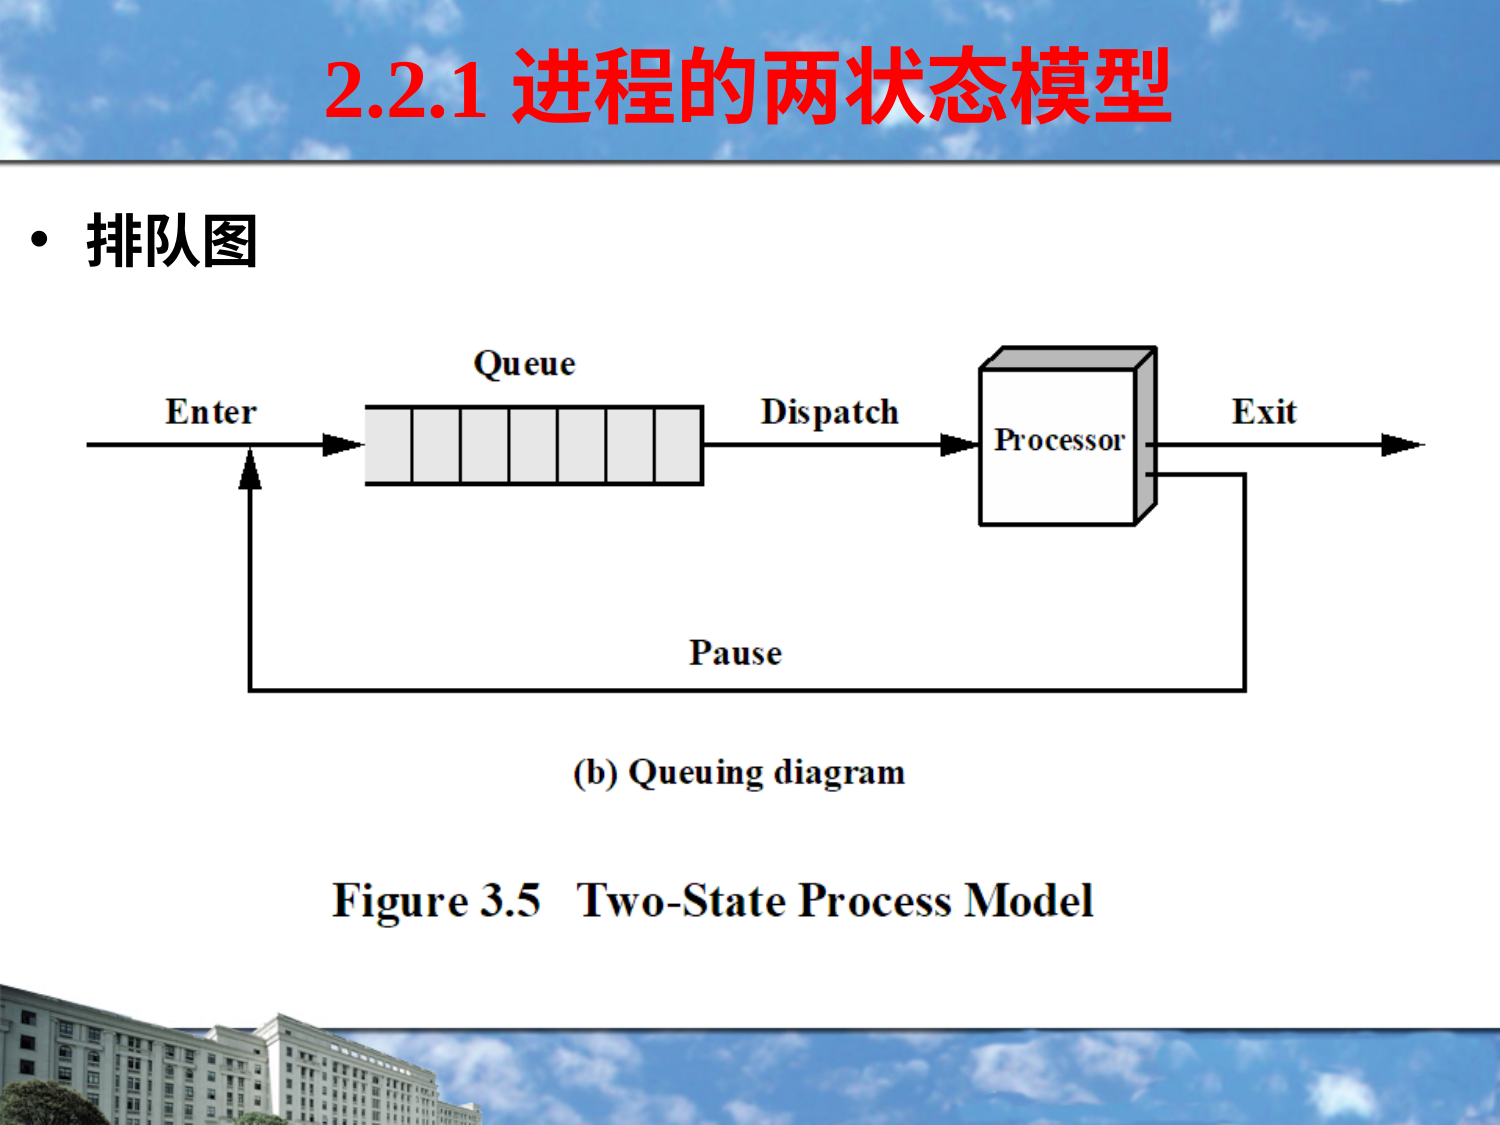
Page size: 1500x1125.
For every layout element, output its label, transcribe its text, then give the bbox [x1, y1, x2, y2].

title 2.2.1进程的两状态模型 [75, 7, 1425, 161]
picture [0, 0, 1500, 1125]
list 排队图 [14, 196, 1365, 276]
